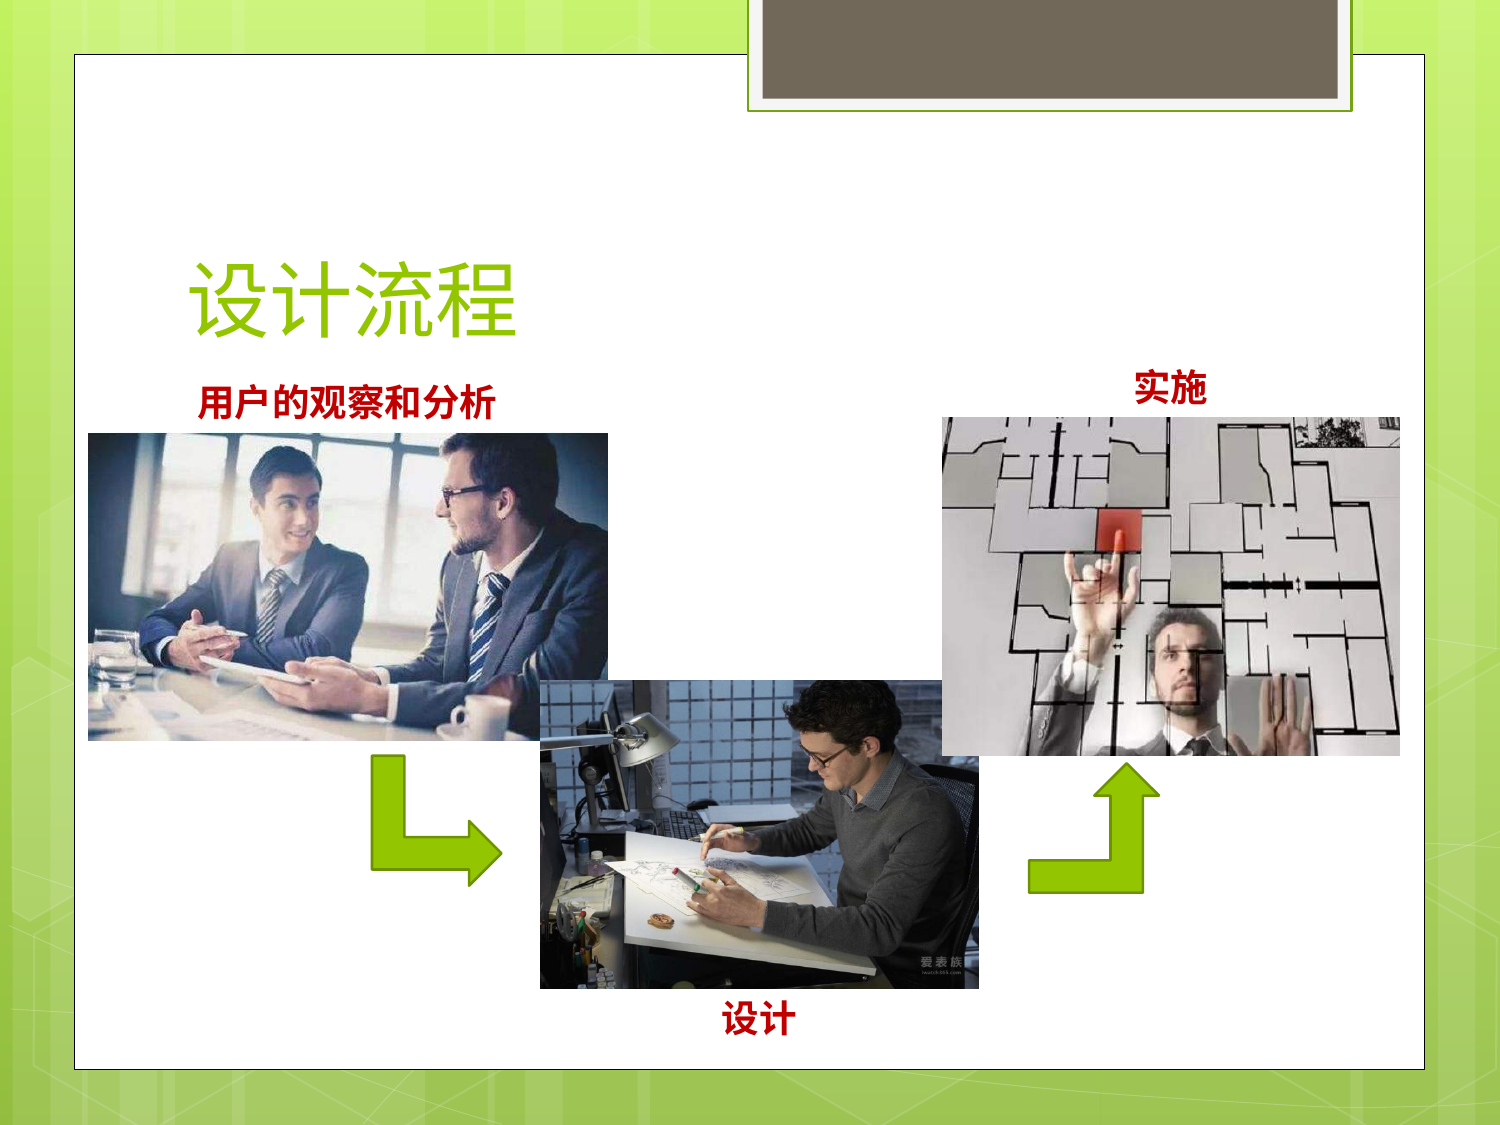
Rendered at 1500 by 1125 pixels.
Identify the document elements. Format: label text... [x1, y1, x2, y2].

text_box [1027, 766, 1161, 894]
title 设计流程 [171, 168, 1324, 357]
picture [88, 417, 1400, 990]
text_box 设计 [706, 999, 812, 1048]
text_box [370, 754, 503, 887]
text_box 用户的观察和分析 [182, 371, 513, 430]
text_box 实施 [1118, 356, 1224, 415]
